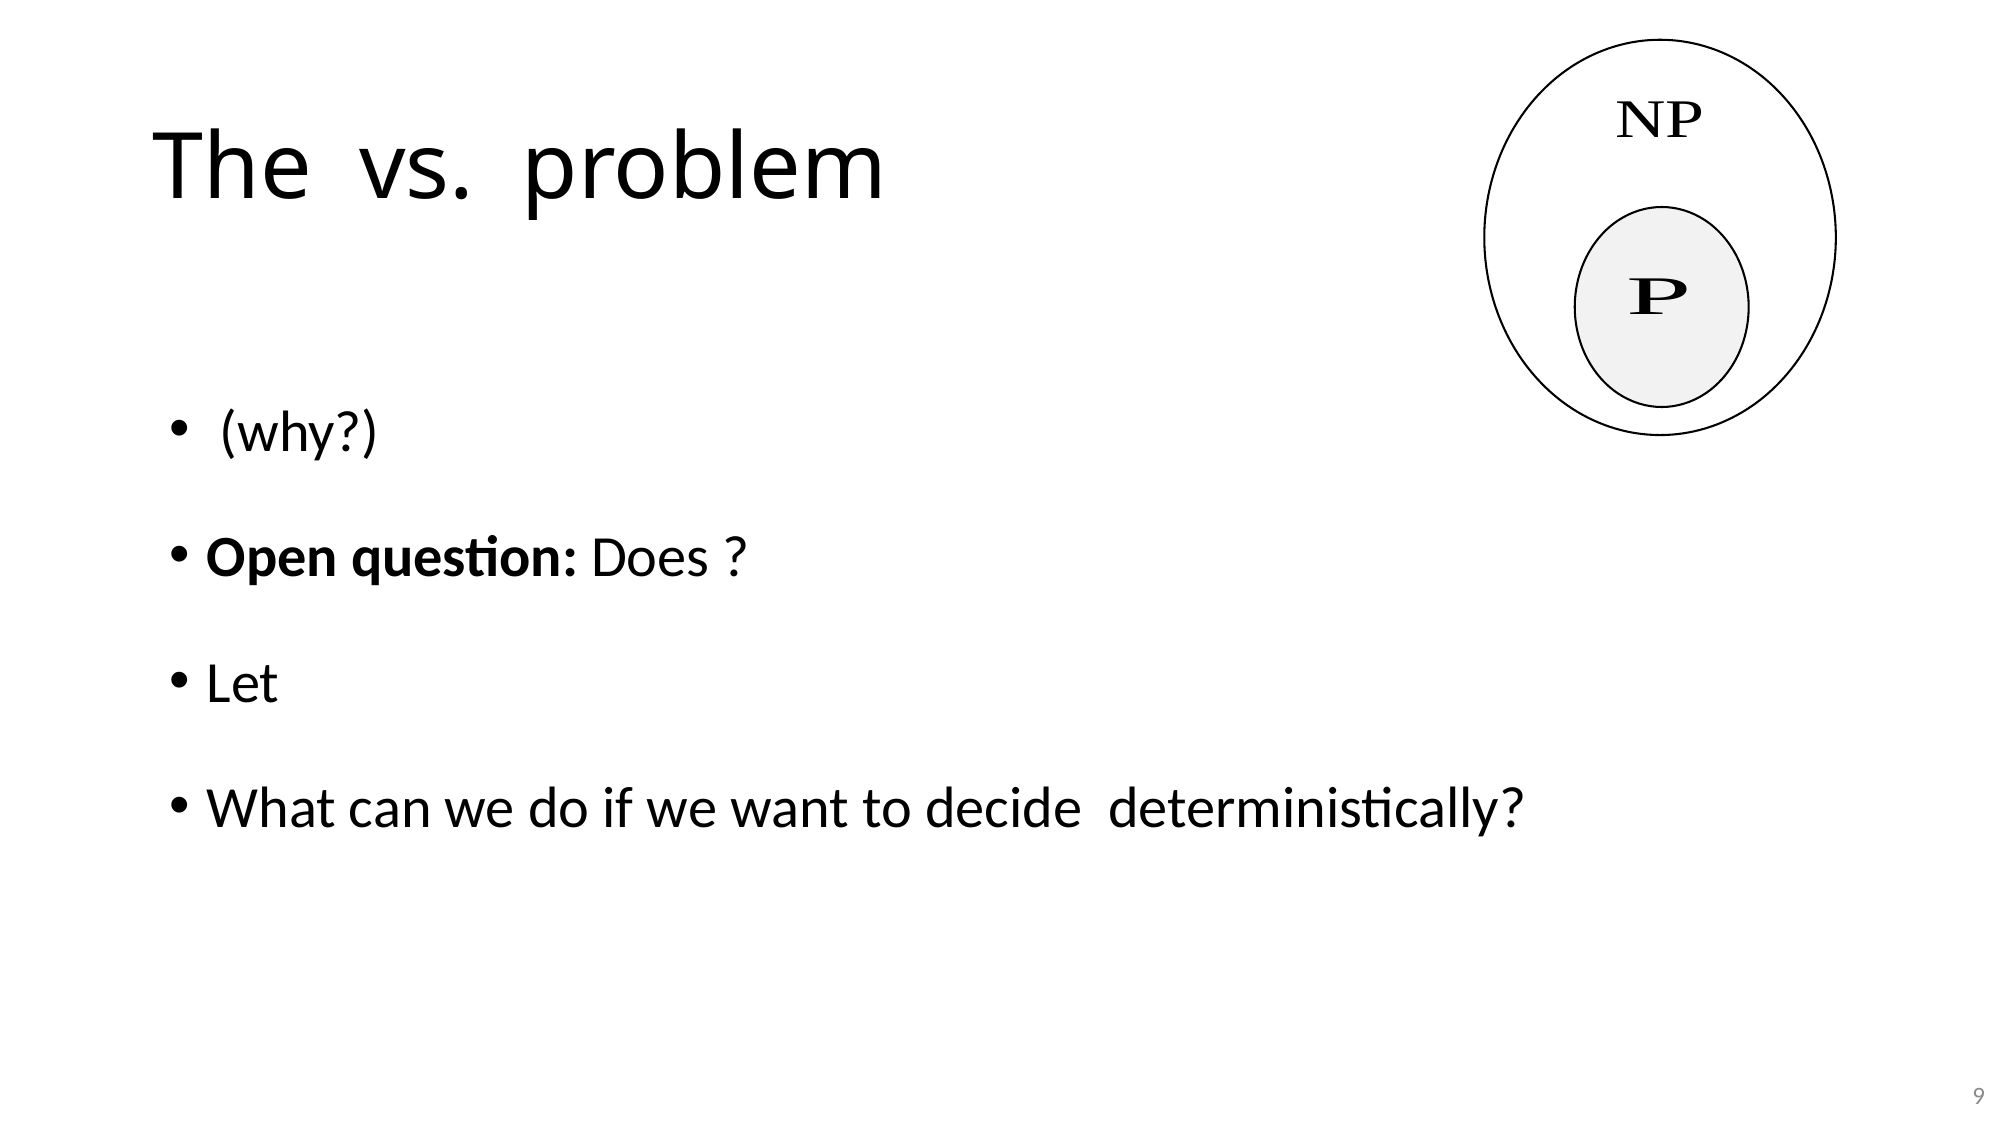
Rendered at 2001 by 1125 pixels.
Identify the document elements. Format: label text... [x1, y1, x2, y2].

slide_number 9 [1550, 1064, 2000, 1125]
text_box [1573, 205, 1750, 409]
text_box [1483, 38, 1837, 437]
